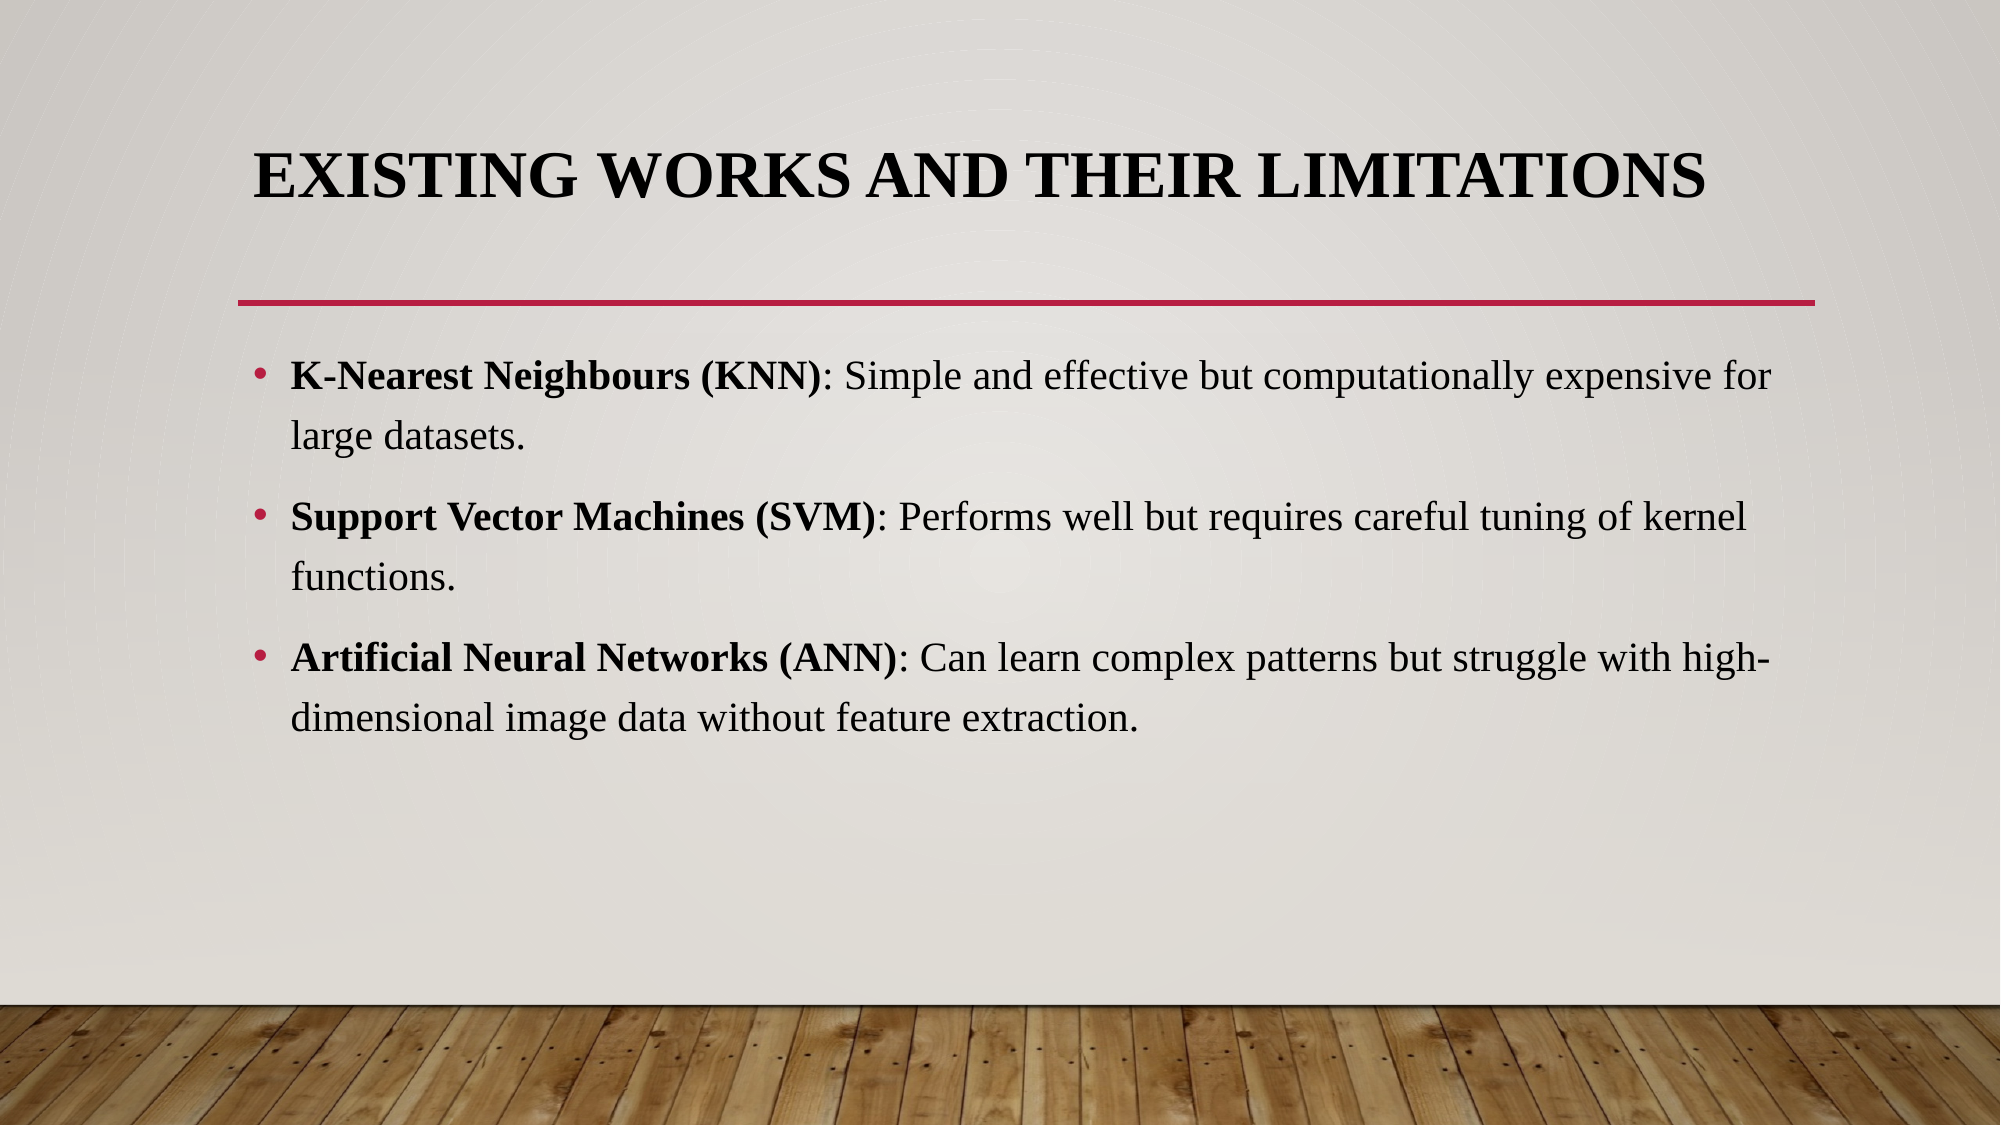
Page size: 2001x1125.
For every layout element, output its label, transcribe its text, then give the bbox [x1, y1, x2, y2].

picture [0, 1005, 2000, 1125]
list K-Nearest Neighbours (KNN): Simple and effective but computationally expensive for large datasets. Support Vector Machines (SVM): Performs well but requires careful tuning of kernel functions. Artificial Neural Networks (ANN): Can learn complex patterns but struggle with high-dimensional image data without feature extraction. [238, 330, 1814, 897]
title Existing works and their limitations [238, 131, 1814, 305]
